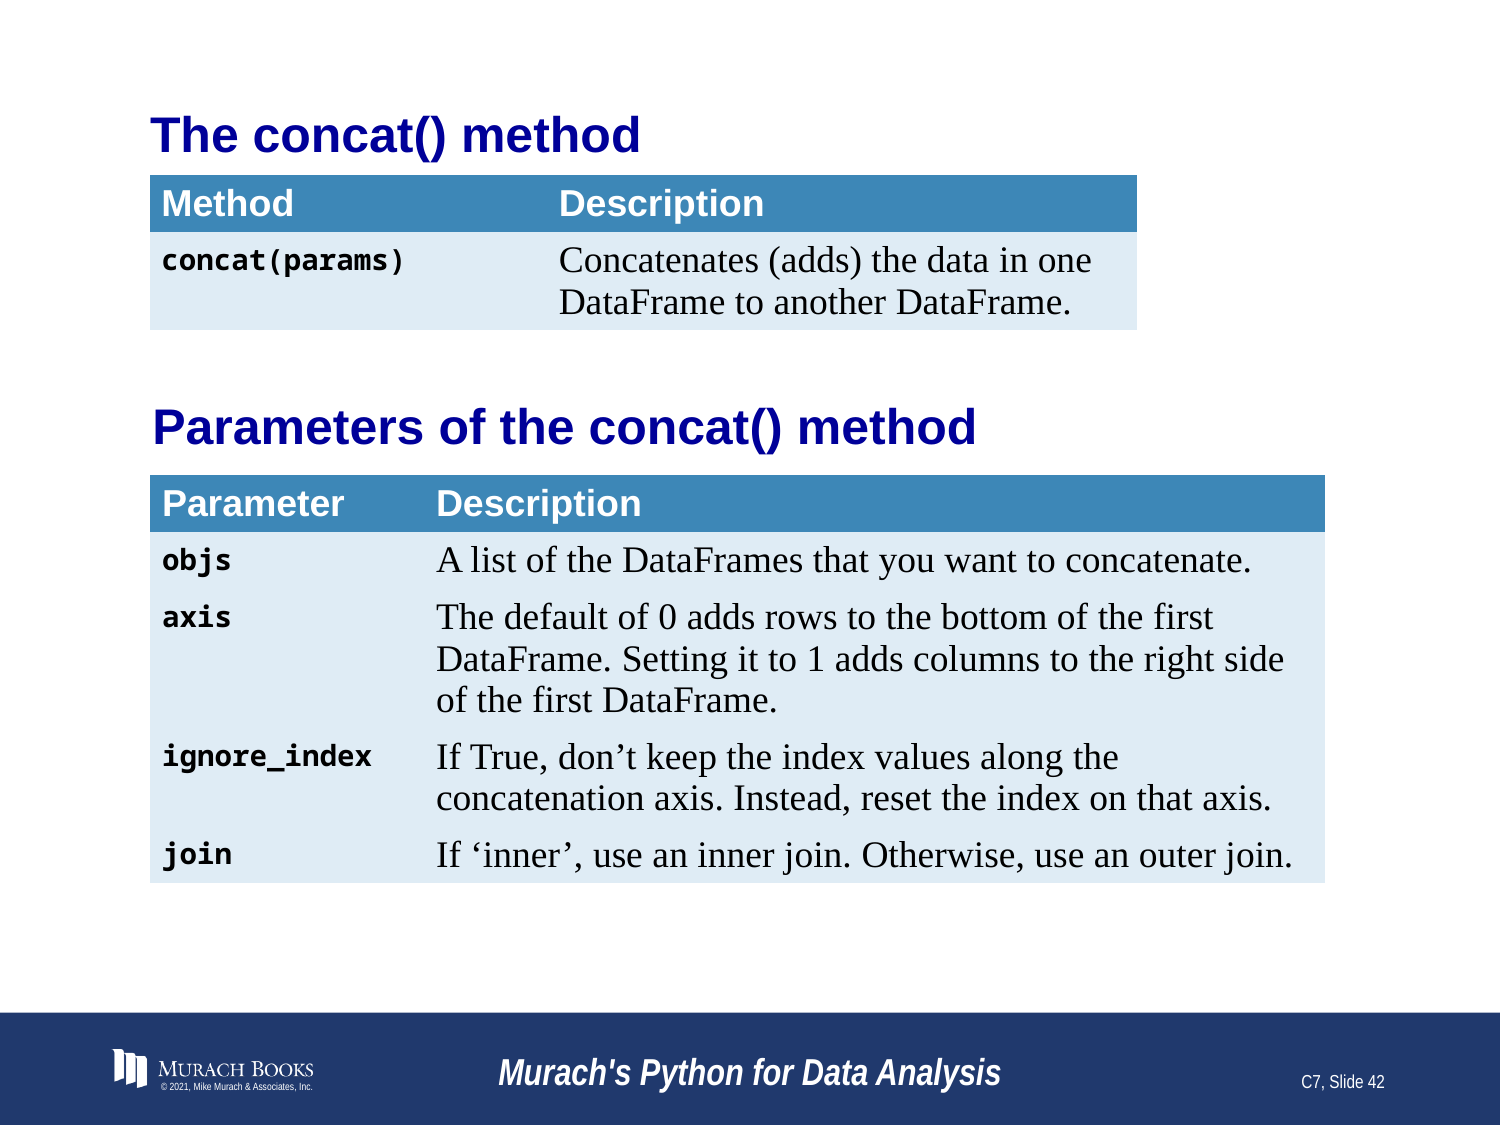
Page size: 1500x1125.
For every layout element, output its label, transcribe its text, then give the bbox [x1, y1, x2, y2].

table_cell A list of the DataFrames that you want to concatenate. [424, 532, 1325, 589]
table_header Parameter [150, 475, 424, 532]
table_cell Concatenates (adds) the data in one DataFrame to another DataFrame. [548, 232, 1137, 330]
slide_number C7, Slide 42 [1087, 1025, 1400, 1100]
table_cell If ‘inner’, use an inner join. Otherwise, use an outer join. [424, 826, 1325, 883]
footer © 2021, Mike Murach & Associates, Inc. [12, 1025, 463, 1100]
table_header Method [150, 175, 548, 232]
slide_number Murach's Python for Data Analysis [463, 1025, 1050, 1100]
table_cell The default of 0 adds rows to the bottom of the first DataFrame. Setting it to 1 adds columns to the right side of the first DataFrame. [424, 589, 1325, 728]
list Parameters of the concat() method [137, 387, 1350, 475]
table_cell concat(params) [150, 232, 548, 330]
title The concat() method [150, 102, 1350, 164]
table_cell ignore_index [150, 728, 424, 826]
table_header Description [548, 175, 1137, 232]
table_cell If True, don’t keep the index values along the concatenation axis. Instead, reset the index on that axis. [424, 728, 1325, 826]
table_cell join [150, 826, 424, 883]
table_cell axis [150, 589, 424, 728]
table_cell objs [150, 532, 424, 589]
table_header Description [424, 475, 1325, 532]
